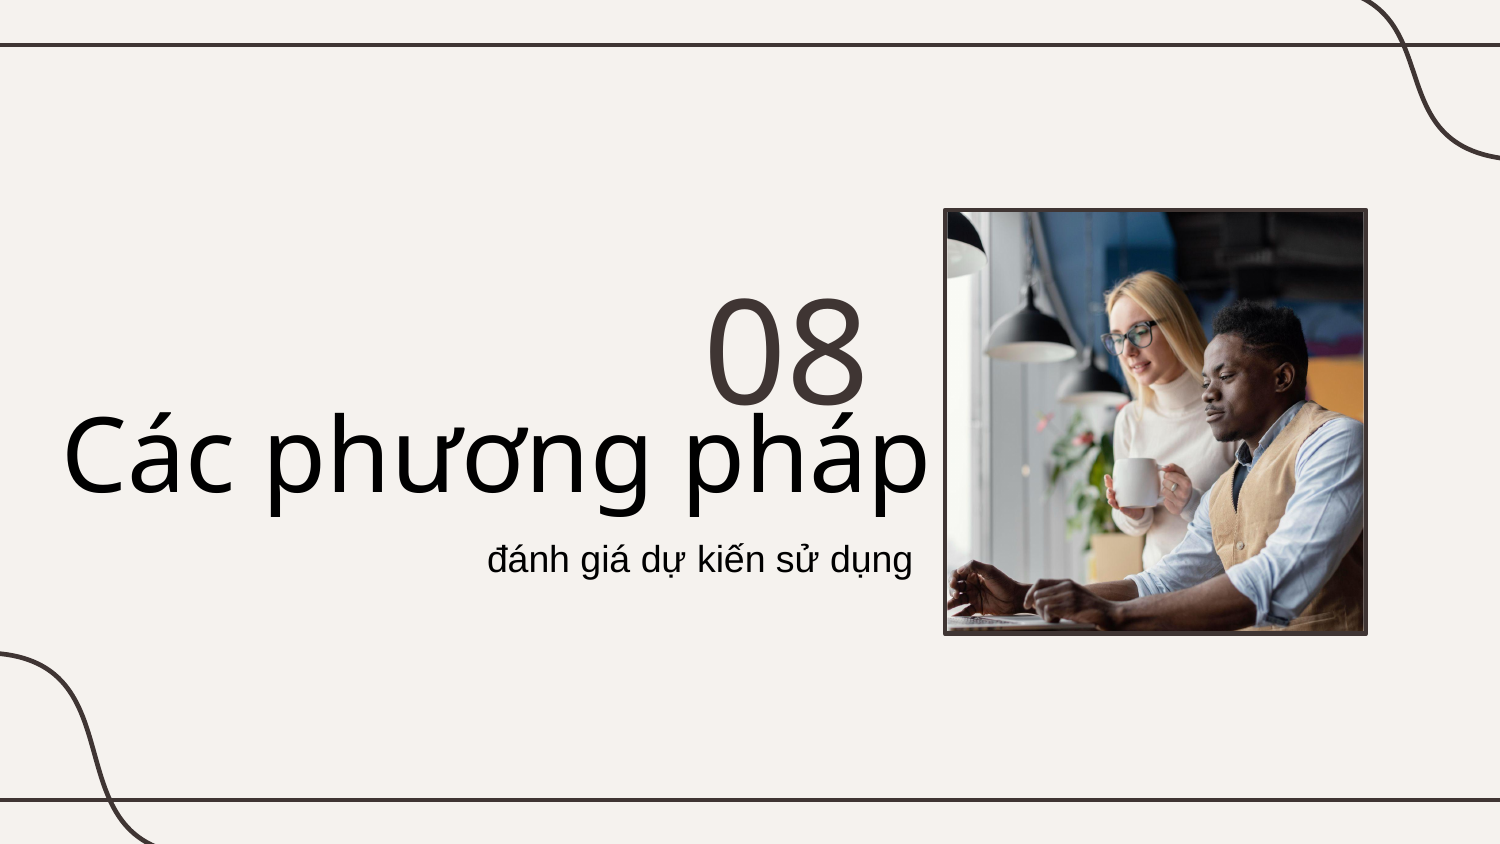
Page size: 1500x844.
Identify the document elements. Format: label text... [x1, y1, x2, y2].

text_box đánh giá dự kiến sử dụng [472, 527, 929, 588]
title Các phương pháp [0, 373, 941, 506]
title 08 [613, 243, 885, 404]
picture [947, 212, 1364, 632]
